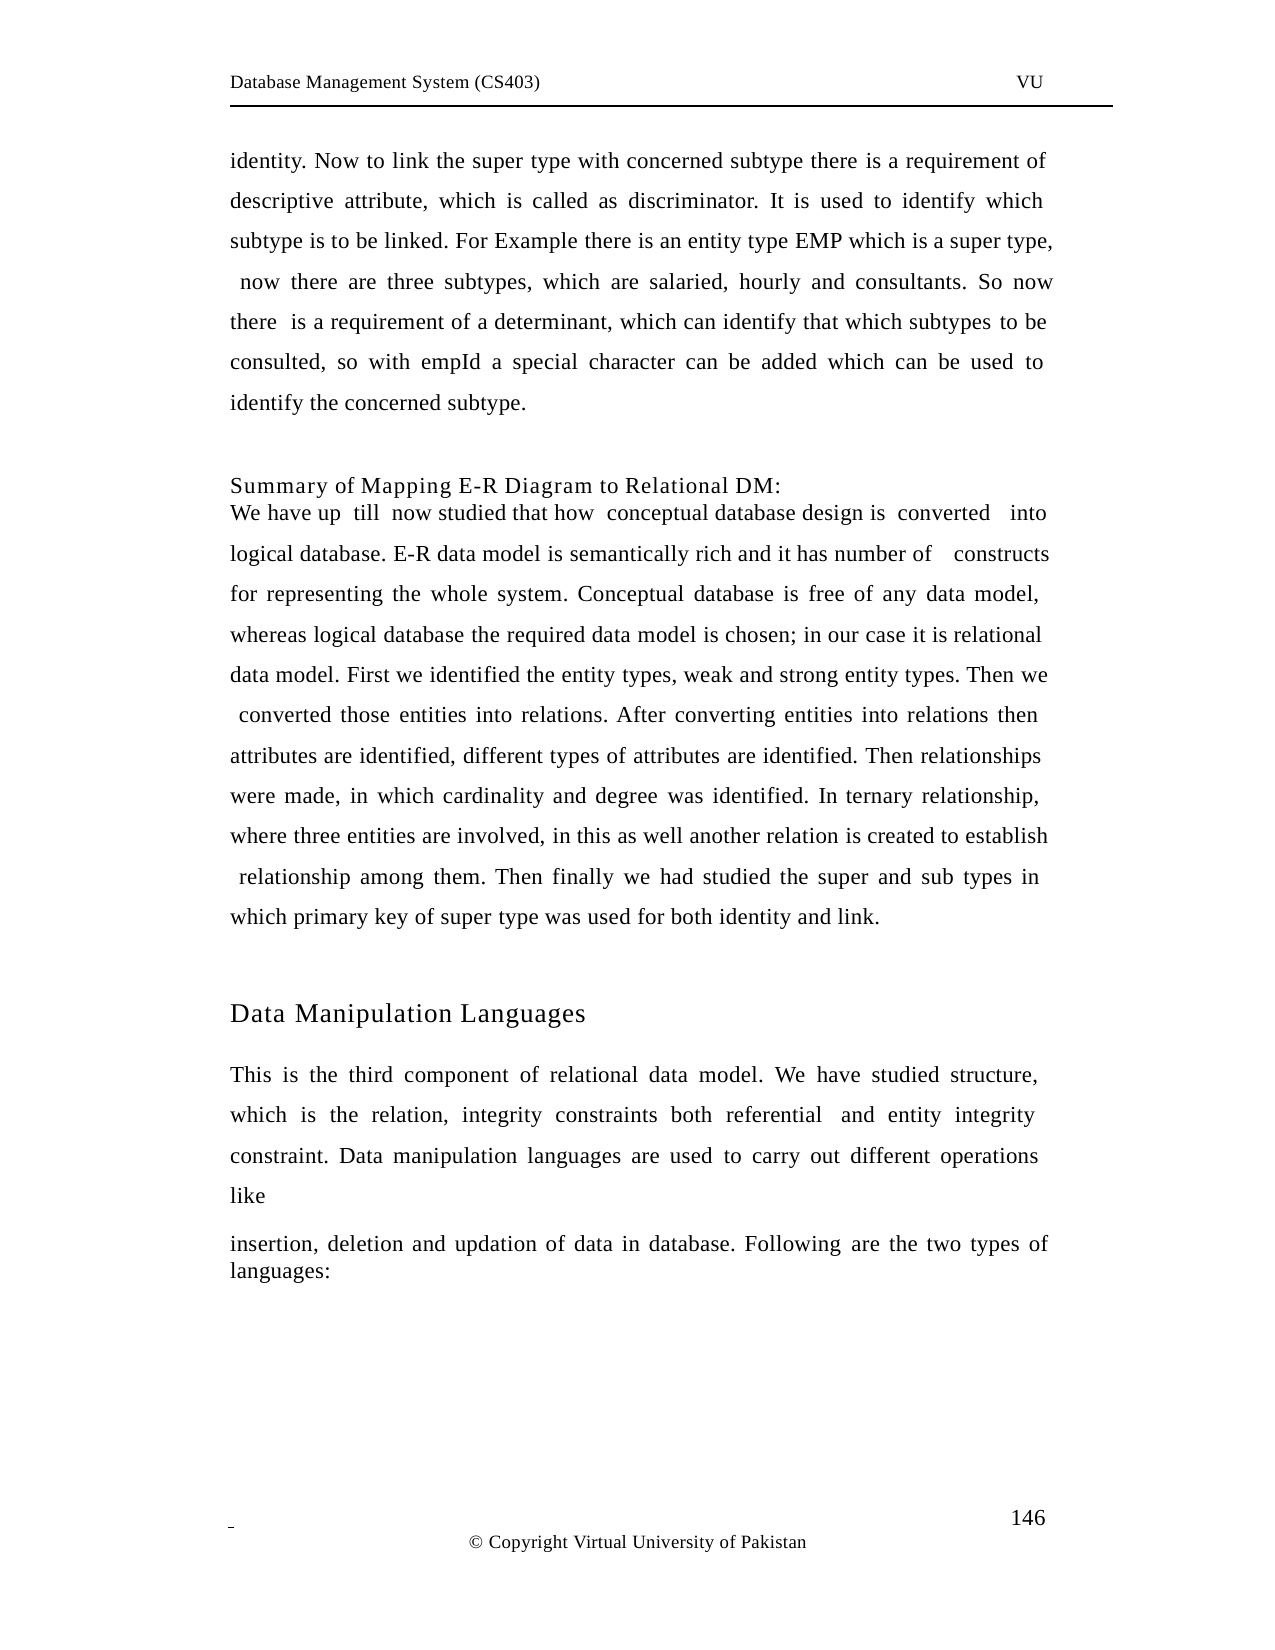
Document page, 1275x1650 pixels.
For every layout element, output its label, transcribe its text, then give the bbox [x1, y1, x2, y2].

text_box Database Management System (CS403) [228, 69, 547, 93]
slide_number 146 © Copyright Virtual University of Pakistan [225, 1505, 1050, 1650]
text_box identity. Now to link the super type with concerned subtype there is a requirement of descriptive attribute, which is called as discriminator. It is used to identify which subtype is to be linked. For Example there is an entity type EMP which is a super type, now there are three subtypes, which are salaried, hourly and consultants. So now there is a requirement of a determinant, which can identify that which subtypes to be consulted, so with empId a special character can be added which can be used to identify the concerned subtype. Summary of Mapping E-R Diagram to Relational DM: We have up till now studied that how conceptual database design is converted into logical database. E-R data model is semantically rich and it has number of constructs for representing the whole system. Conceptual database is free of any data model, whereas logical database the required data model is chosen; in our case it is relational data model. First we identified the entity types, weak and strong entity types. Then we converted those entities into relations. After converting entities into relations then attributes are identified, different types of attributes are identified. Then relationships were made, in which cardinality and degree was identified. In ternary relationship, where three entities are involved, in this as well another relation is created to establish relationship among them. Then finally we had studied the super and sub types in which primary key of super type was used for both identity and link. Data Manipulation Languages This is the third component of relational data model. We have studied structure, which is the relation, integrity constraints both referential and entity integrity constraint. Data manipulation languages are used to carry out different operations like insertion, deletion and updation of data in database. Following are the two types of languages: [228, 132, 1120, 1284]
text_box VU [1014, 69, 1047, 93]
